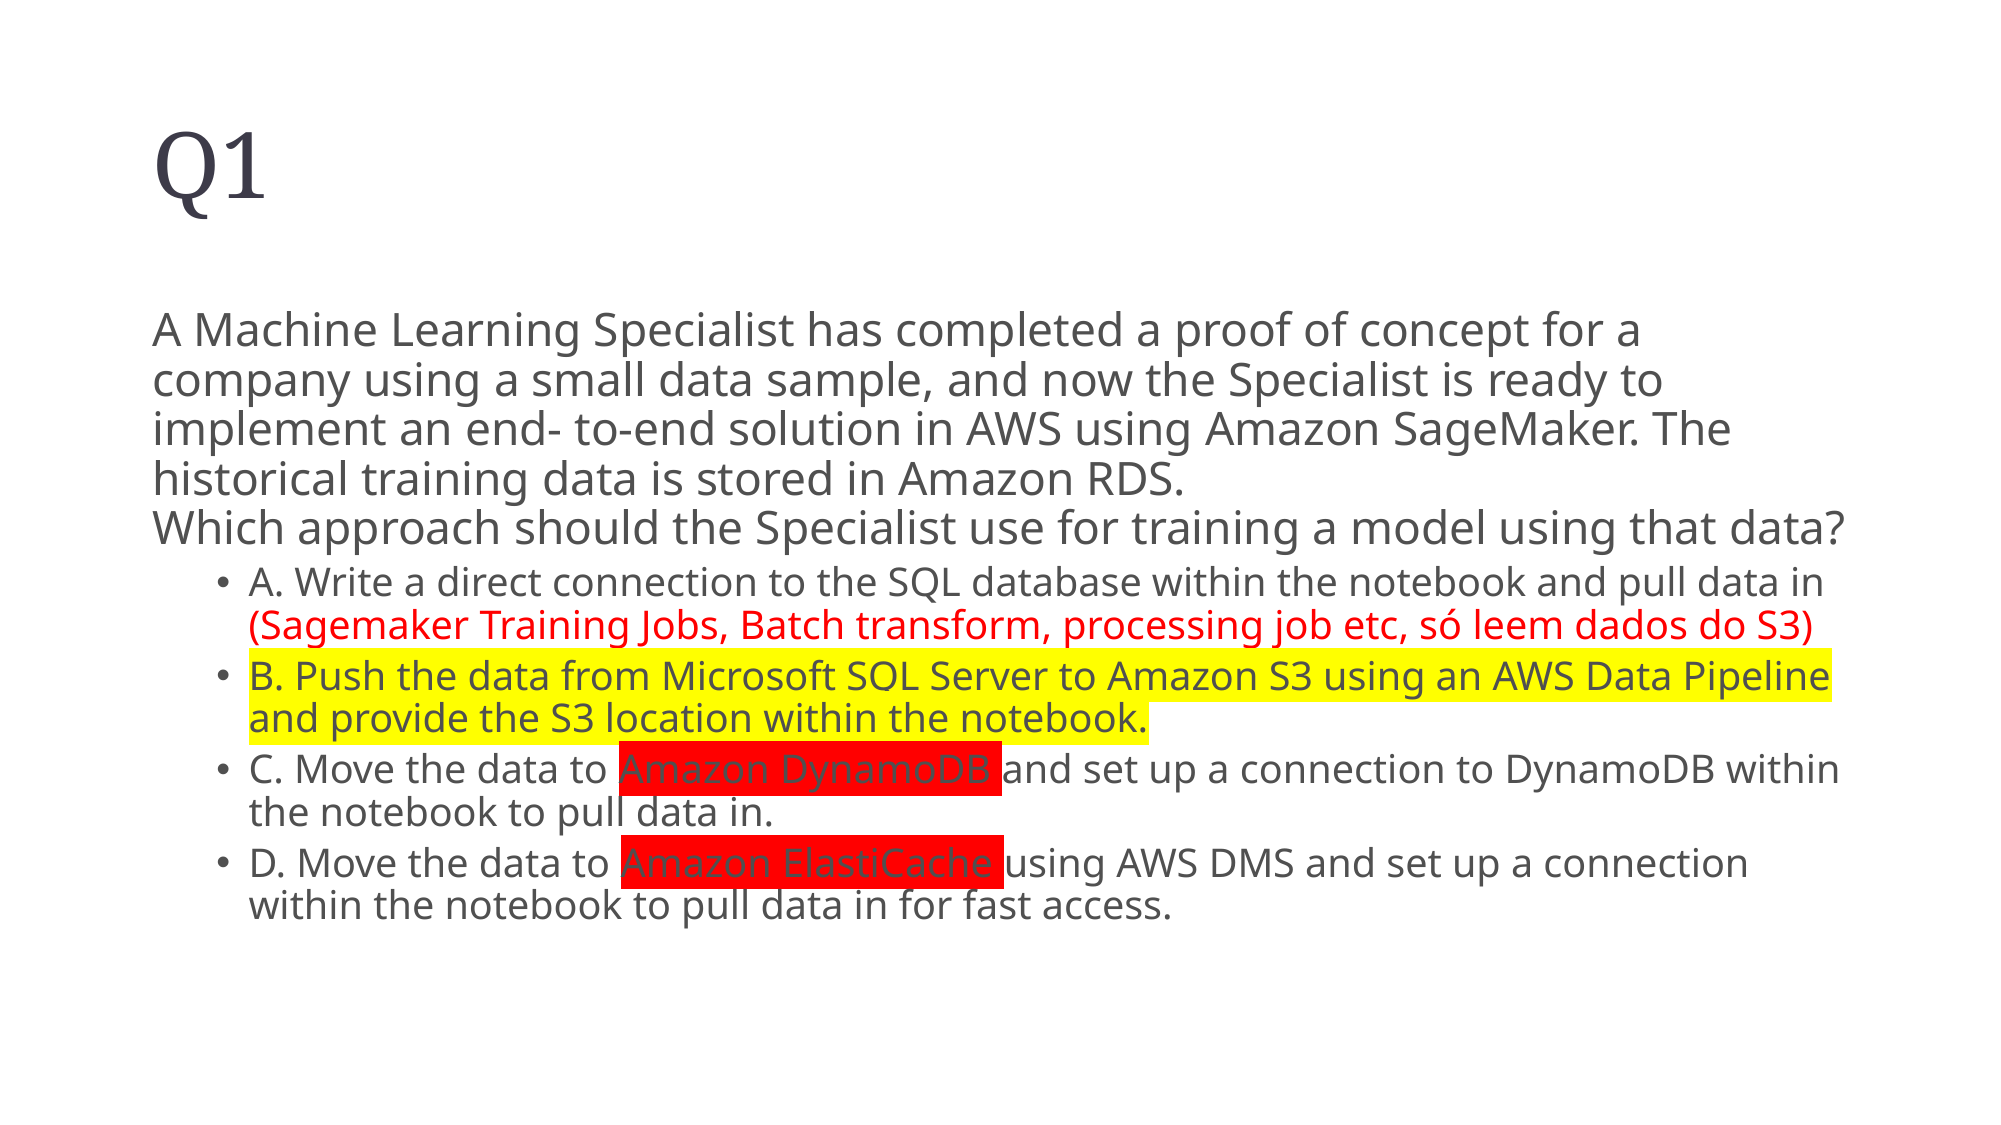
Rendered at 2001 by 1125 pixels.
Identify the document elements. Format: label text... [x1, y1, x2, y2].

list A Machine Learning Specialist has completed a proof of concept for a company using a small data sample, and now the Specialist is ready to implement an end- to-end solution in AWS using Amazon SageMaker. The historical training data is stored in Amazon RDS. Which approach should the Specialist use for training a model using that data? A. Write a direct connection to the SQL database within the notebook and pull data in (Sagemaker Training Jobs, Batch transform, processing job etc, só leem dados do S3) B. Push the data from Microsoft SQL Server to Amazon S3 using an AWS Data Pipeline and provide the S3 location within the notebook. C. Move the data to Amazon DynamoDB and set up a connection to DynamoDB within the notebook to pull data in. D. Move the data to Amazon ElastiCache using AWS DMS and set up a connection within the notebook to pull data in for fast access. [137, 299, 1863, 1014]
title Q1 [137, 59, 1863, 278]
